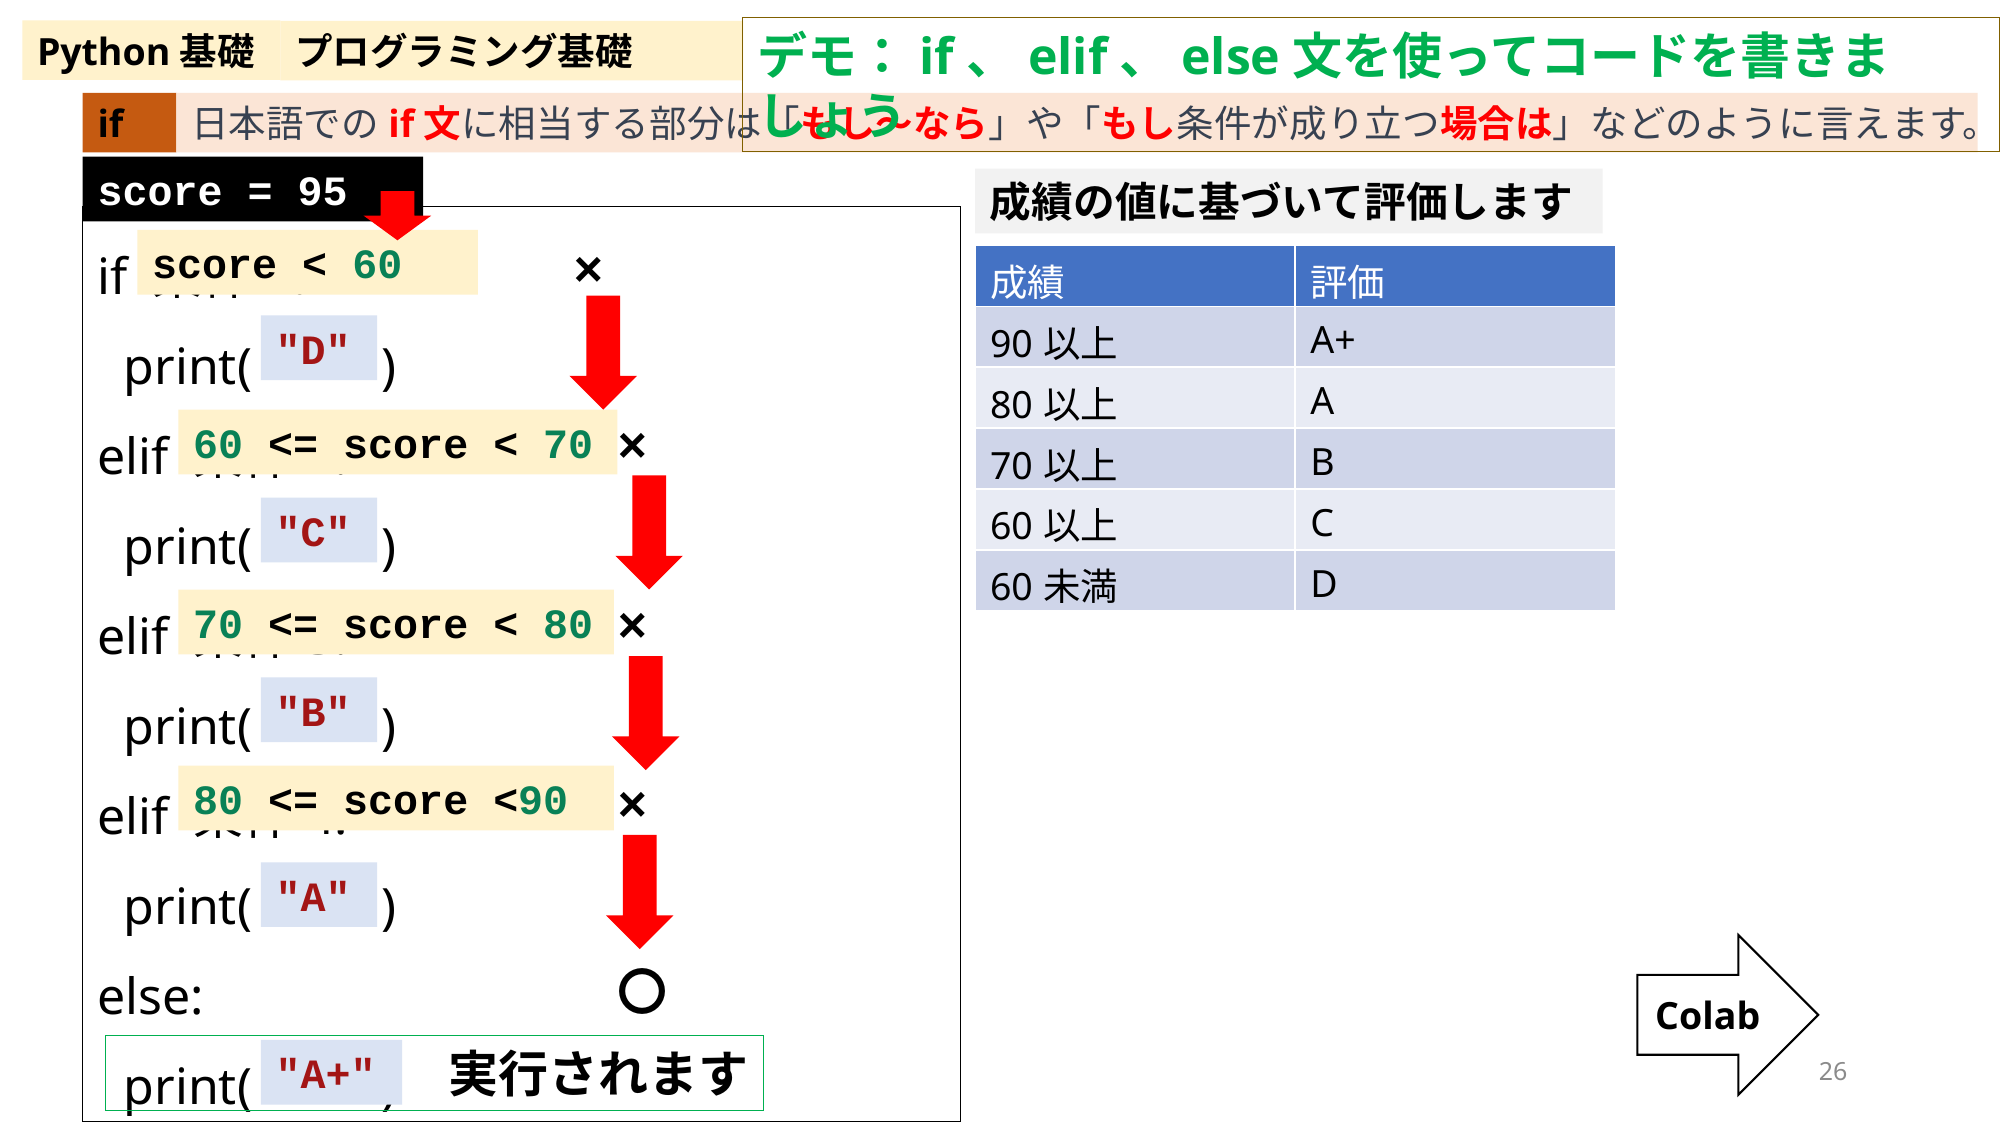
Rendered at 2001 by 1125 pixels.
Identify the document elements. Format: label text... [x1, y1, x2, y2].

text_box if [82, 92, 176, 153]
text_box "B" [260, 677, 378, 743]
text_box 80 <= score <90 [178, 765, 602, 831]
slide_number 26 [1412, 1042, 1863, 1103]
table_cell 60未満 [976, 551, 1294, 610]
text_box × [602, 764, 692, 839]
text_box score < 60 [137, 229, 478, 295]
text_box "C" [260, 497, 378, 563]
table_header 成績 [976, 246, 1294, 306]
text_box 成績の値に基づいて評価します [975, 168, 1603, 234]
text_box × [602, 404, 692, 480]
text_box 日本語でのif文に相当する部分は「もし〜なら」や「もし条件が成り立つ場合は」などのように言えます。 [176, 92, 1978, 153]
text_box Python基礎 [22, 20, 281, 80]
table_cell B [1296, 429, 1615, 488]
table_cell 80以上 [976, 368, 1294, 427]
text_box "A" [260, 862, 378, 927]
text_box [360, 190, 435, 242]
text_box Colab [1636, 932, 1820, 1042]
text_box プログラミング基礎 [280, 20, 742, 81]
text_box 〇 [602, 952, 692, 1028]
text_box [603, 839, 676, 951]
table_header 評価 [1296, 246, 1615, 306]
text_box × [558, 228, 648, 304]
table_cell 60以上 [976, 490, 1294, 549]
table_cell A+ [1296, 307, 1615, 366]
text_box 60 <= score < 70 [178, 409, 602, 475]
table_cell A [1296, 368, 1615, 427]
text_box デモ：if、elif、else文を使ってコードを書きましょう [742, 17, 2000, 152]
table_cell 90以上 [976, 307, 1294, 366]
text_box if 条件1: print( ) elif 条件2: print( ) elif 条件3: print( ) elif 条件4: print( ) else: print( ) [82, 206, 961, 1122]
text_box score = 95 [82, 156, 424, 222]
text_box "D" [260, 315, 378, 381]
text_box [566, 304, 640, 410]
text_box × [602, 585, 692, 661]
table_cell D [1296, 551, 1615, 610]
text_box [612, 480, 686, 585]
table_cell 70以上 [976, 429, 1294, 488]
text_box [609, 661, 682, 764]
table_cell C [1296, 490, 1615, 549]
text_box 70 <= score < 80 [178, 589, 602, 655]
text_box 実行されます [105, 1035, 764, 1111]
